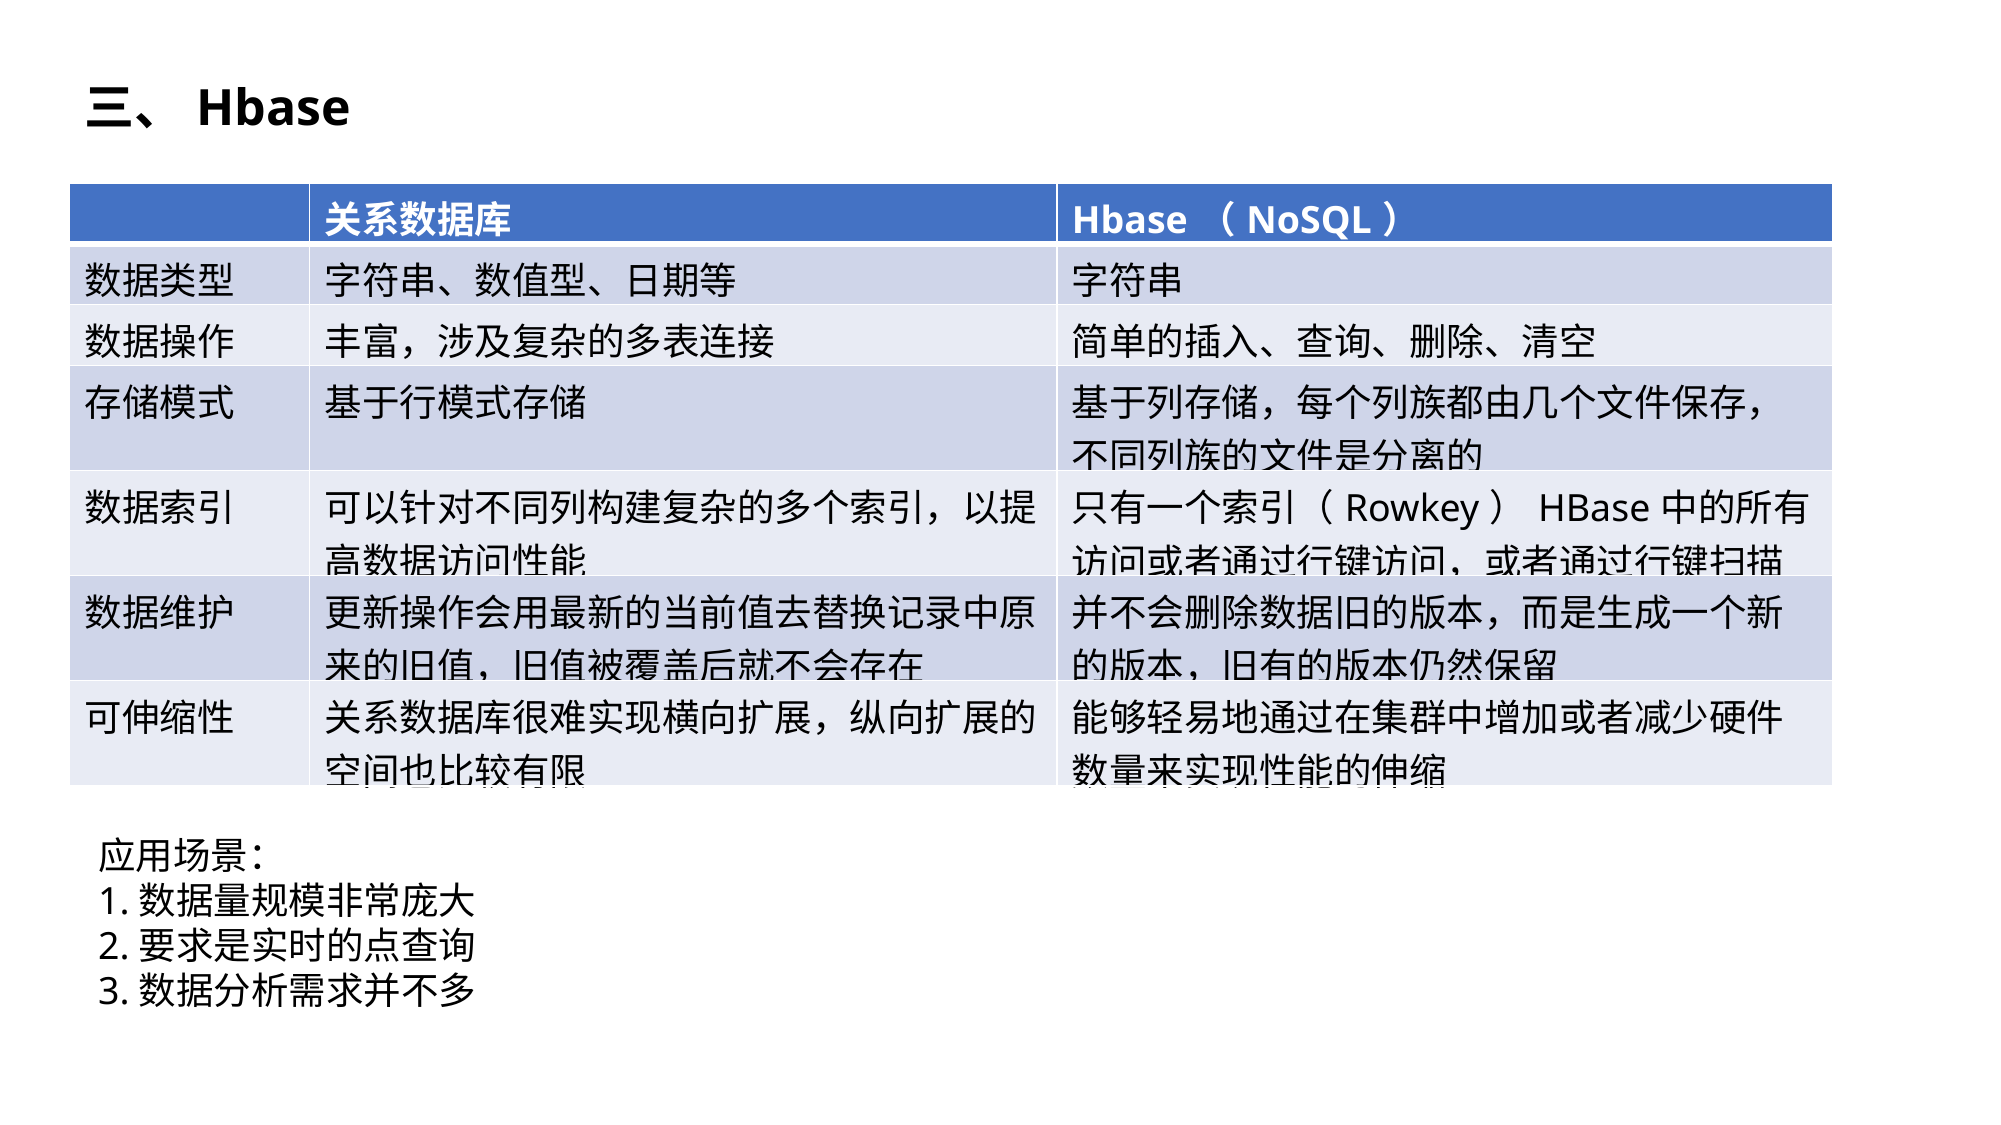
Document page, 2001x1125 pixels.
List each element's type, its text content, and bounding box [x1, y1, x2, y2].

table_cell 基于行模式存储 [310, 366, 1056, 470]
table_cell 简单的插入、查询、删除、清空 [1058, 305, 1832, 365]
table_cell 丰富，涉及复杂的多表连接 [310, 305, 1056, 365]
text_box 应用场景： 1.数据量规模非常庞大 2.要求是实时的点查询 3.数据分析需求并不多 [83, 824, 1743, 1020]
table_cell 数据操作 [70, 305, 309, 365]
table_cell 数据索引 [70, 471, 309, 575]
text_box 三、Hbase [69, 67, 831, 143]
table_cell 可伸缩性 [70, 681, 309, 785]
table_cell 基于列存储，每个列族都由几个文件保存，不同列族的文件是分离的 [1058, 366, 1832, 470]
table_cell 关系数据库很难实现横向扩展，纵向扩展的空间也比较有限 [310, 681, 1056, 785]
table_cell 能够轻易地通过在集群中增加或者减少硬件数量来实现性能的伸缩 [1058, 681, 1832, 785]
table_cell 可以针对不同列构建复杂的多个索引，以提高数据访问性能 [310, 471, 1056, 575]
table_cell 并不会删除数据旧的版本，而是生成一个新的版本，旧有的版本仍然保留 [1058, 576, 1832, 680]
table_header [70, 184, 309, 241]
table_cell 字符串 [1058, 247, 1832, 304]
table_cell 只有一个索引（Rowkey）HBase中的所有访问或者通过行键访问，或者通过行键扫描 [1058, 471, 1832, 575]
table_header Hbase（NoSQL） [1058, 184, 1832, 241]
table_cell 存储模式 [70, 366, 309, 470]
table_header 关系数据库 [310, 184, 1056, 241]
table_cell 数据类型 [70, 247, 309, 304]
table_cell 数据维护 [70, 576, 309, 680]
table_cell 更新操作会用最新的当前值去替换记录中原来的旧值，旧值被覆盖后就不会存在 [310, 576, 1056, 680]
table_cell 字符串、数值型、日期等 [310, 247, 1056, 304]
